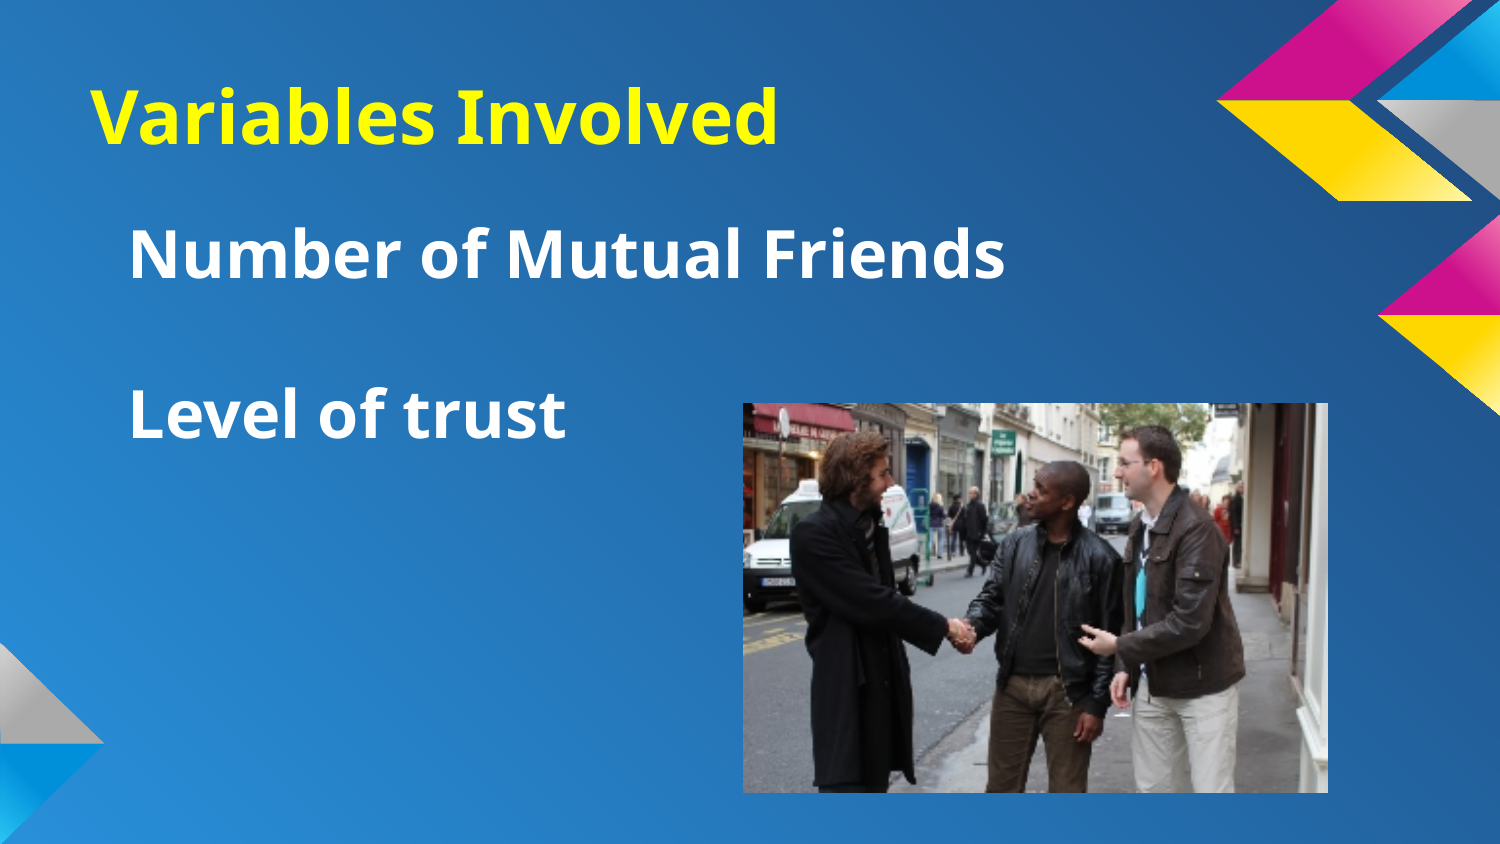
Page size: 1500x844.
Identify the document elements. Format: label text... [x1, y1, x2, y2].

picture [743, 402, 1328, 793]
list Number of Mutual Friends Level of trust [75, 196, 1425, 793]
title Variables Involved [75, 33, 1204, 175]
